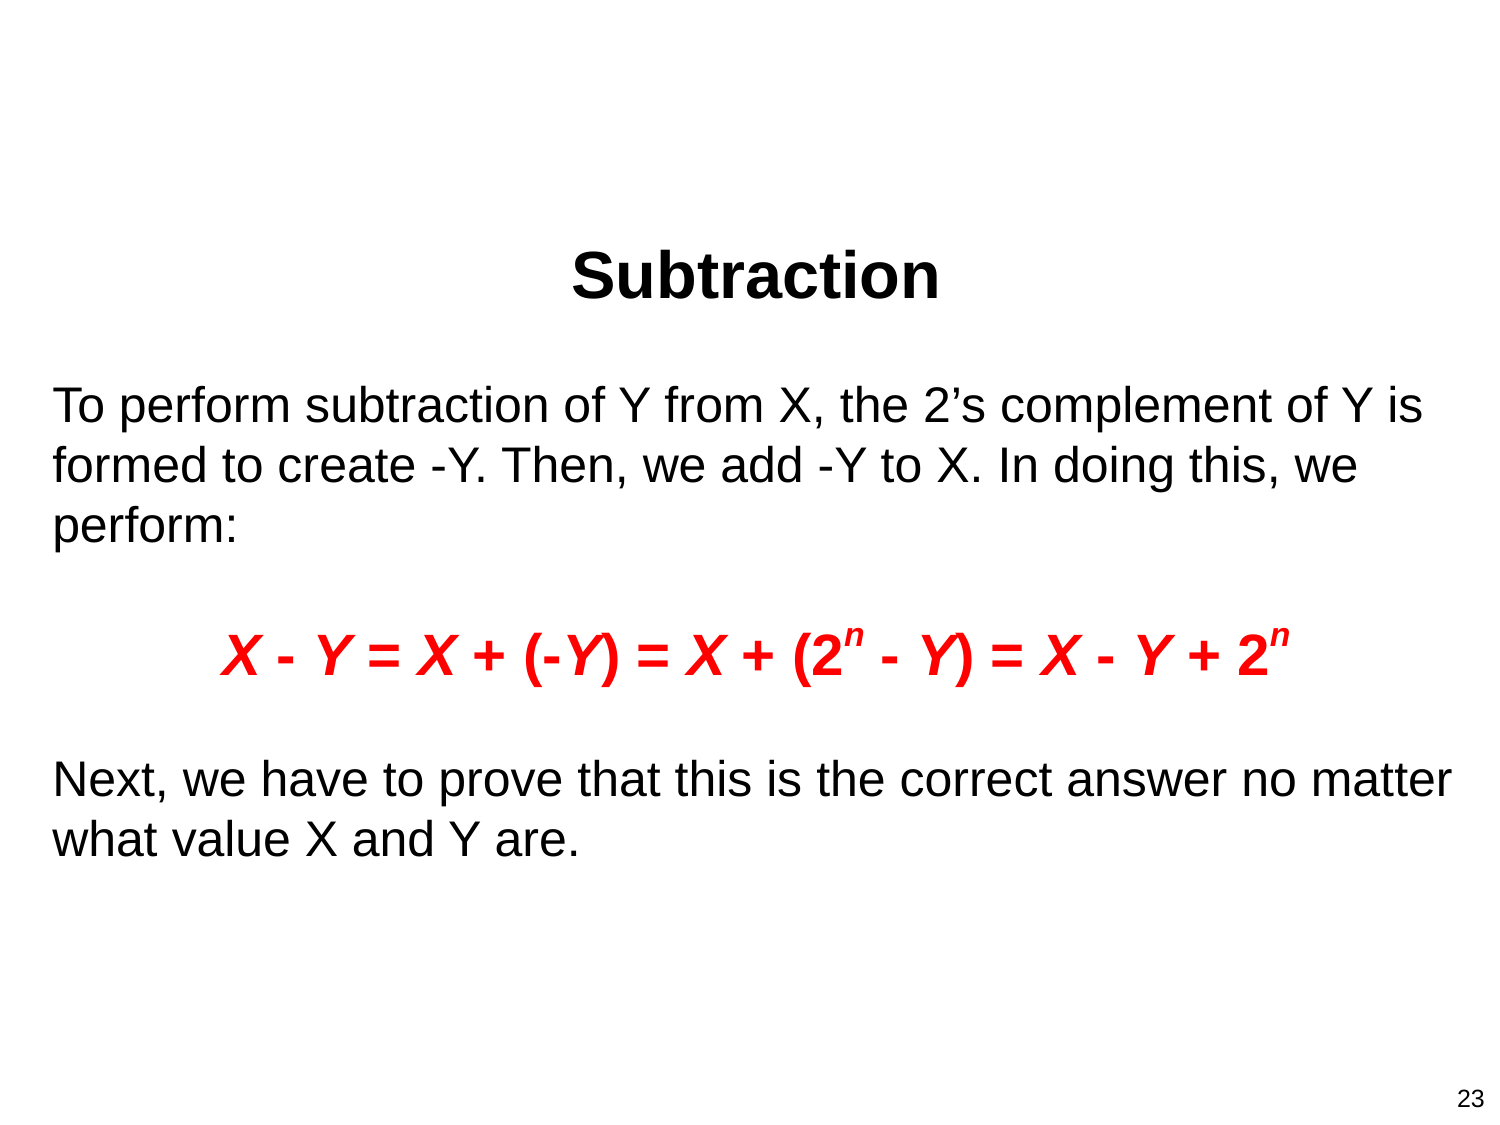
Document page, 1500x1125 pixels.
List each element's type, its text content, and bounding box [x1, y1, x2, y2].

text_box Subtraction To perform subtraction of Y from X, the 2’s complement of Y is formed to create -Y. Then, we add -Y to X. In doing this, we perform: X - Y = X + (-Y) = X + (2n - Y) = X - Y + 2n Next, we have to prove that this is the correct answer no matter what value X and Y are. [37, 224, 1475, 875]
slide_number 23 [1187, 1074, 1500, 1125]
